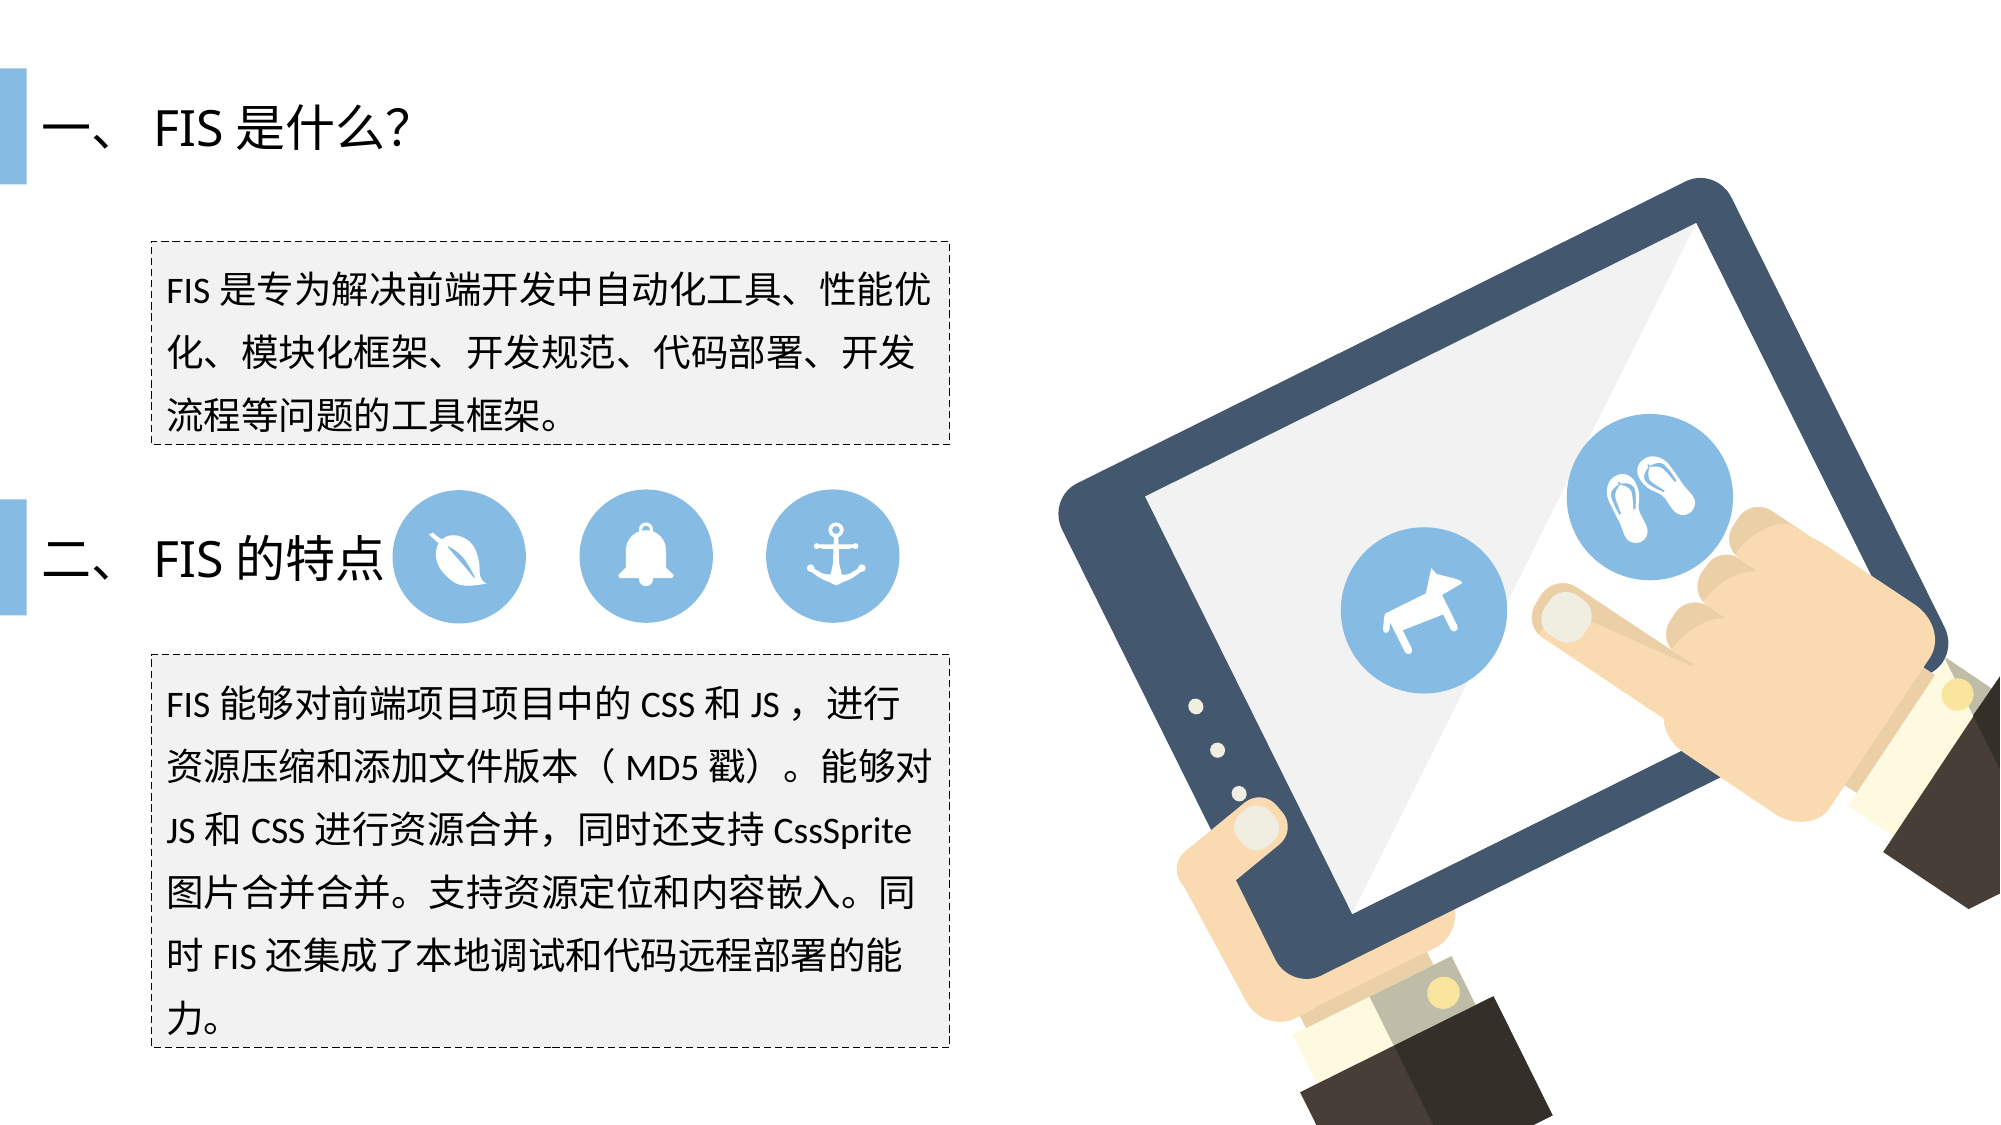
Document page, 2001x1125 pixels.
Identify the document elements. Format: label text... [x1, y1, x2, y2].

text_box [392, 489, 900, 624]
text_box FIS能够对前端项目项目中的CSS和JS，进行资源压缩和添加文件版本（MD5戳）。能够对JS和CSS进行资源合并，同时还支持CssSprite图片合并合并。支持资源定位和内容嵌入。同时FIS还集成了本地调试和代码远程部署的能力。 [151, 654, 950, 1048]
text_box [0, 498, 28, 617]
text_box [0, 67, 28, 185]
text_box FIS是专为解决前端开发中自动化工具、性能优化、模块化框架、开发规范、代码部署、开发流程等问题的工具框架。 [151, 241, 950, 445]
text_box 一、FIS是什么？ [26, 88, 482, 164]
text_box 二、FIS的特点 [26, 519, 392, 595]
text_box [1123, 272, 2000, 1050]
